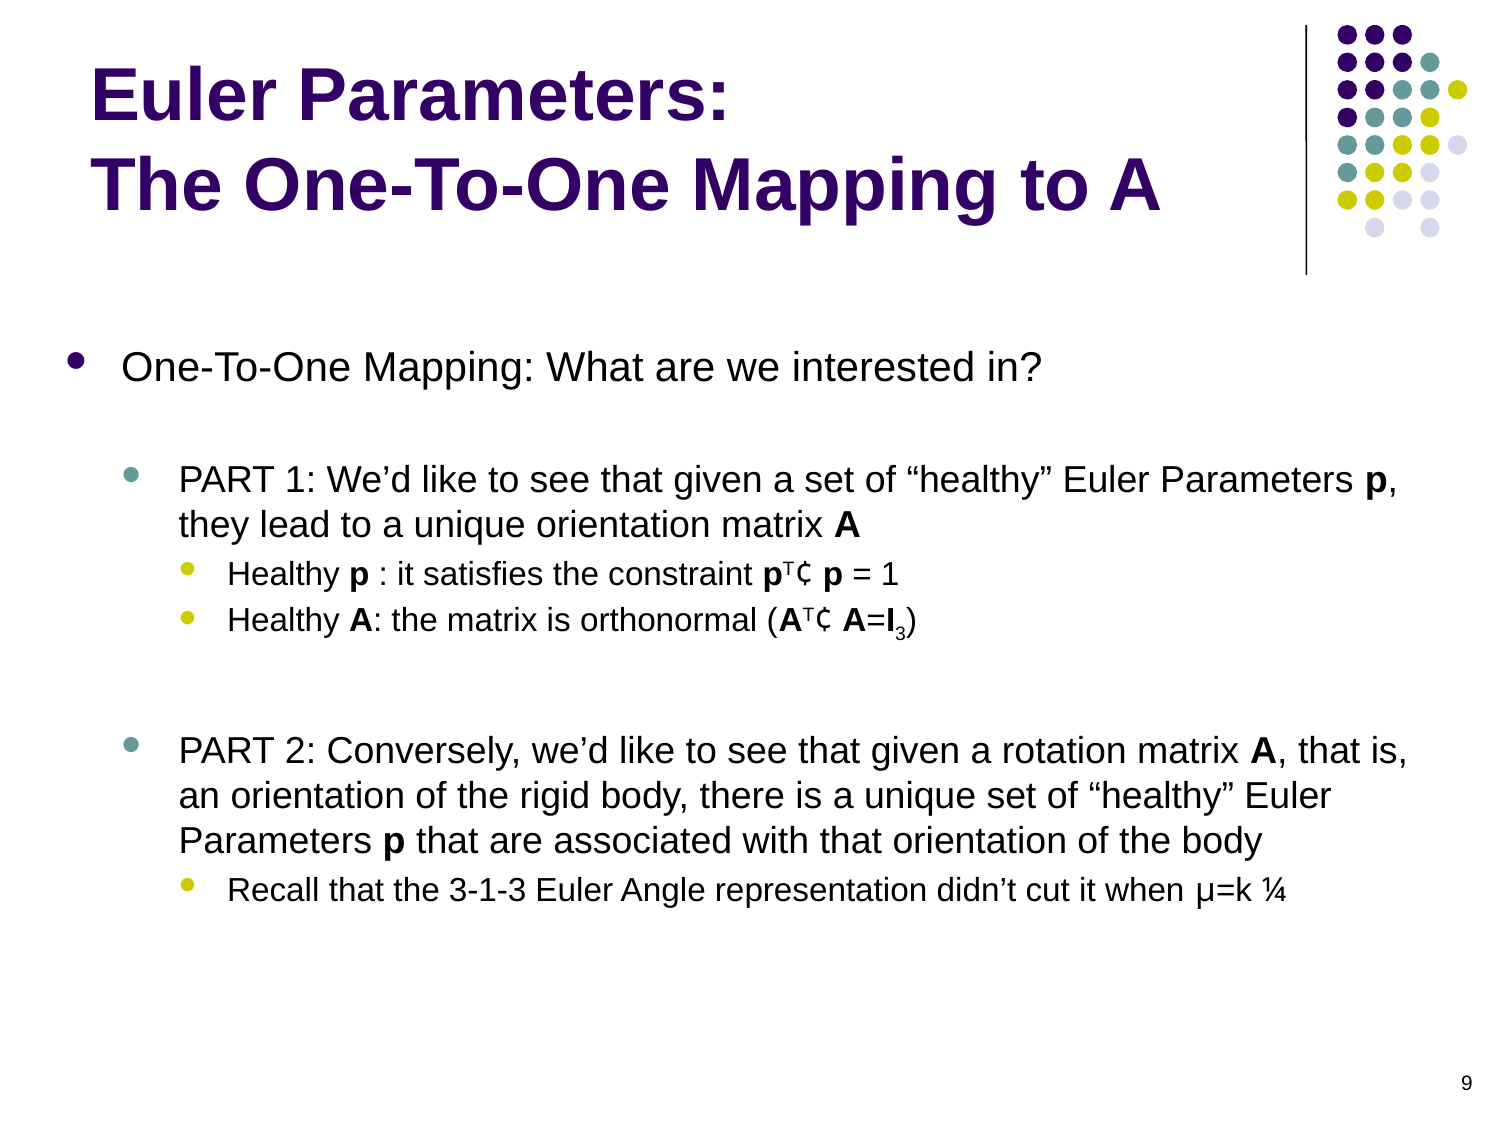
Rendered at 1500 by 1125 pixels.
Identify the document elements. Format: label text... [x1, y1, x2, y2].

list One-To-One Mapping: What are we interested in? PART 1: We’d like to see that given a set of “healthy” Euler Parameters p, they lead to a unique orientation matrix A Healthy p : it satisfies the constraint pT¢ p = 1 Healthy A: the matrix is orthonormal (AT¢ A=I3) PART 2: Conversely, we’d like to see that given a rotation matrix A, that is, an orientation of the rigid body, there is a unique set of “healthy” Euler Parameters p that are associated with that orientation of the body Recall that the 3-1-3 Euler Angle representation didn’t cut it when µ=k ¼ [49, 331, 1451, 963]
slide_number 9 [1362, 1062, 1488, 1113]
title Euler Parameters: The One-To-One Mapping to A [74, 19, 1313, 233]
